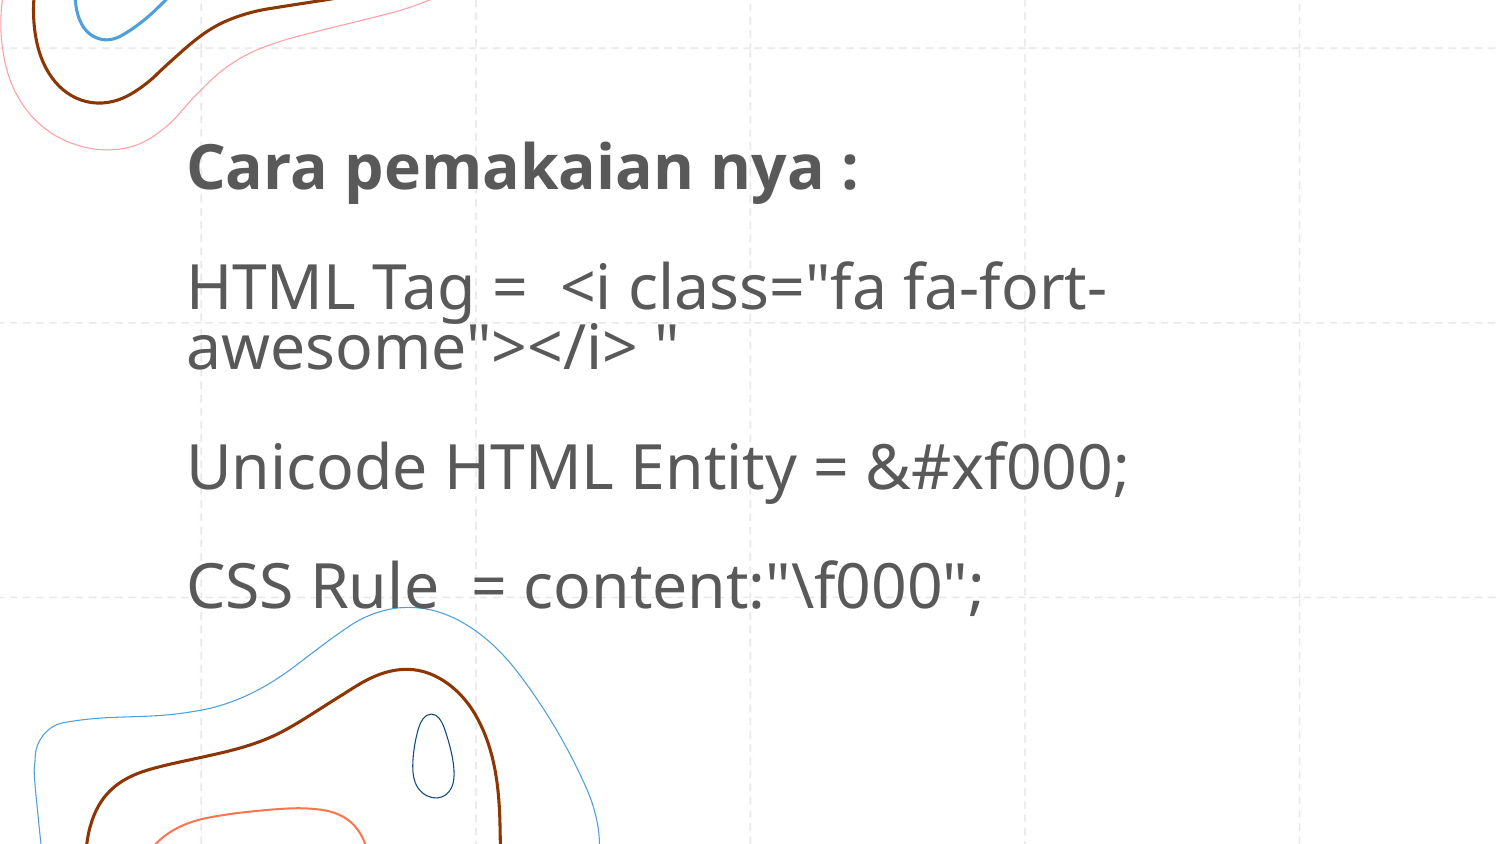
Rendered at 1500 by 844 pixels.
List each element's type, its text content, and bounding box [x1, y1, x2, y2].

title Cara pemakaian nya : HTML Tag = <i class="fa fa-fort-awesome"></i> " Unicode HTML Entity = &#xf000; CSS Rule = content:"\f000"; [171, 126, 1437, 351]
